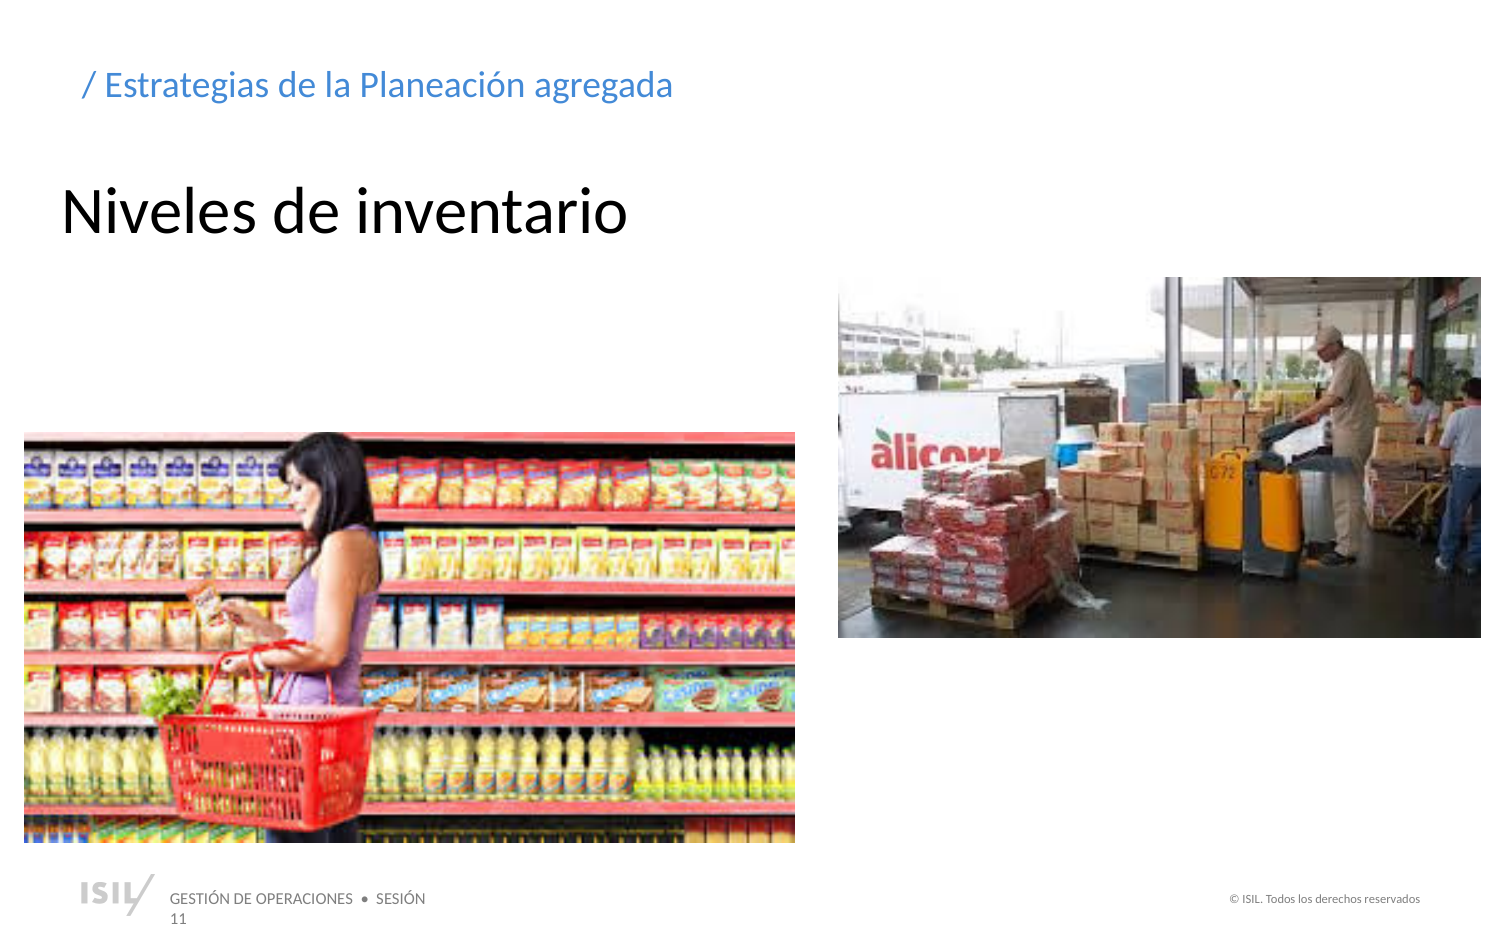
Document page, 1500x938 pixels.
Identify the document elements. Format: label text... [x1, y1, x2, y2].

text_box / Estrategias de la Planeación agregada [66, 52, 1249, 113]
picture [837, 277, 1481, 638]
picture [24, 432, 795, 843]
text_box Niveles de inventario [46, 159, 685, 255]
